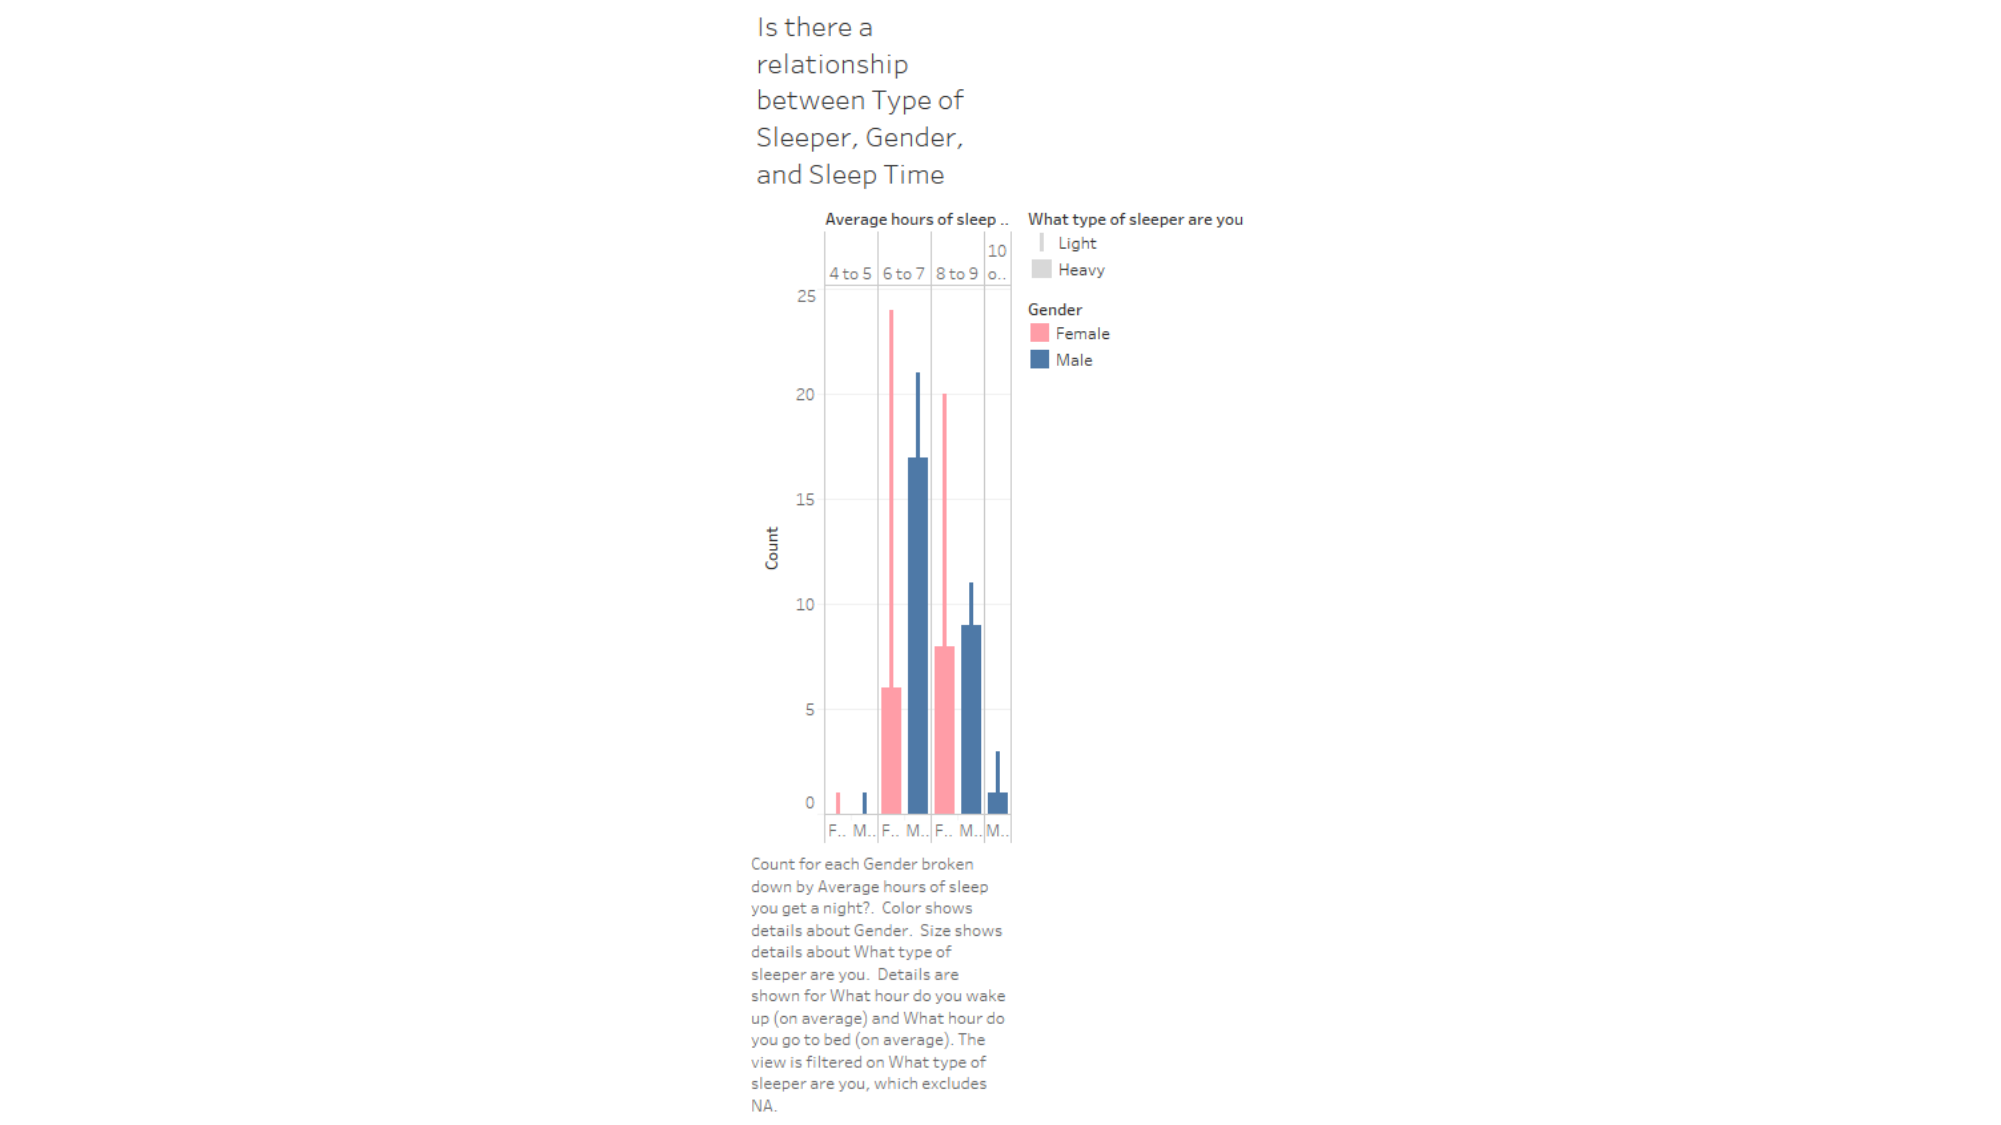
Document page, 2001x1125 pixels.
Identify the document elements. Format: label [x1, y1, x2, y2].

picture [751, 0, 1249, 1125]
